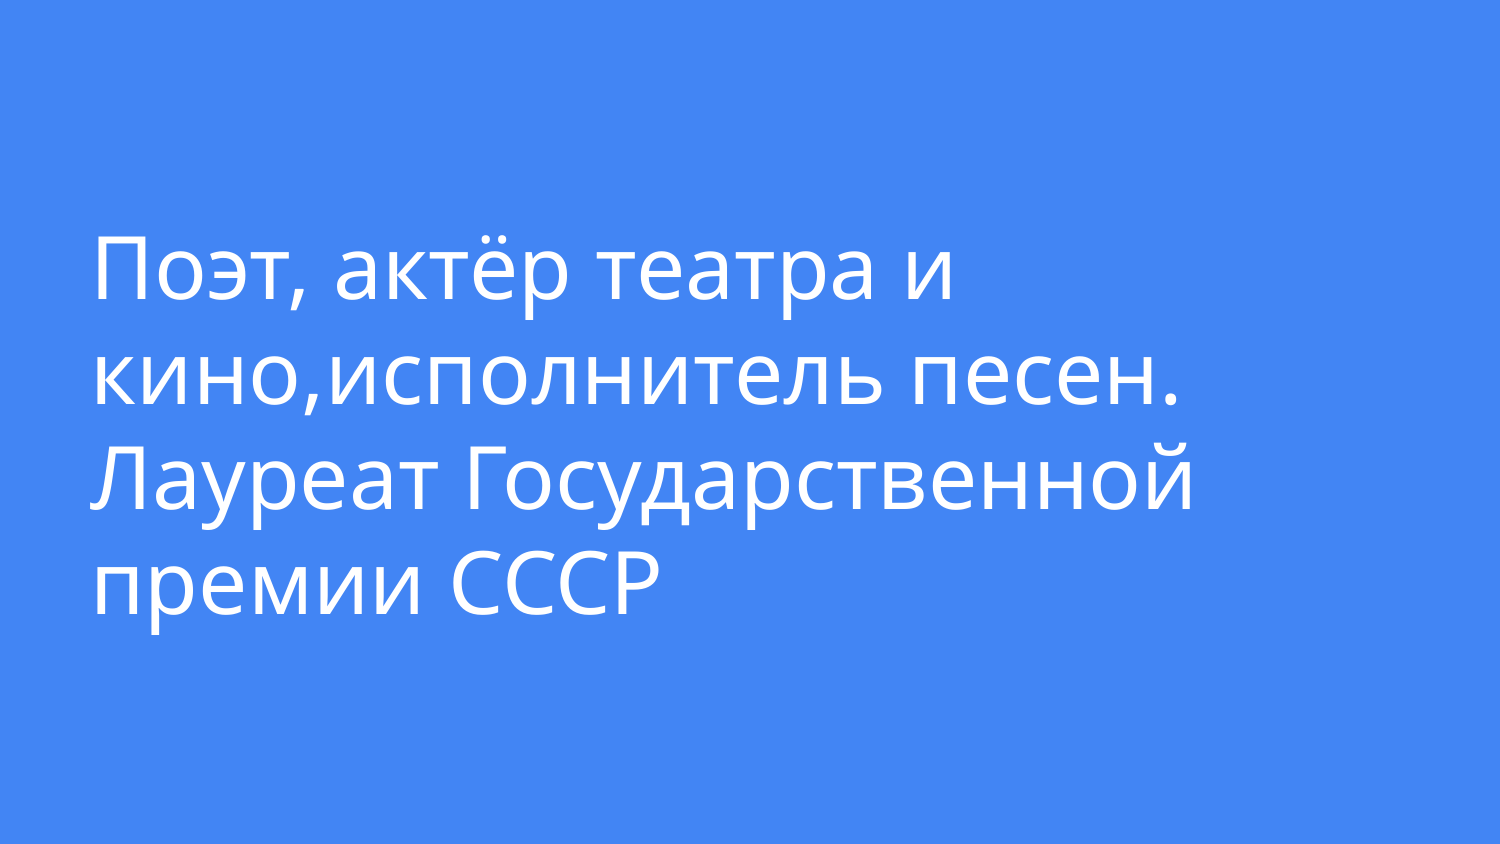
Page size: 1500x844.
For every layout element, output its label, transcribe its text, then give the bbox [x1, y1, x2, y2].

title Поэт, актёр театра и кино,исполнитель песен. Лауреат Государственной премии СССР [75, 338, 1425, 505]
